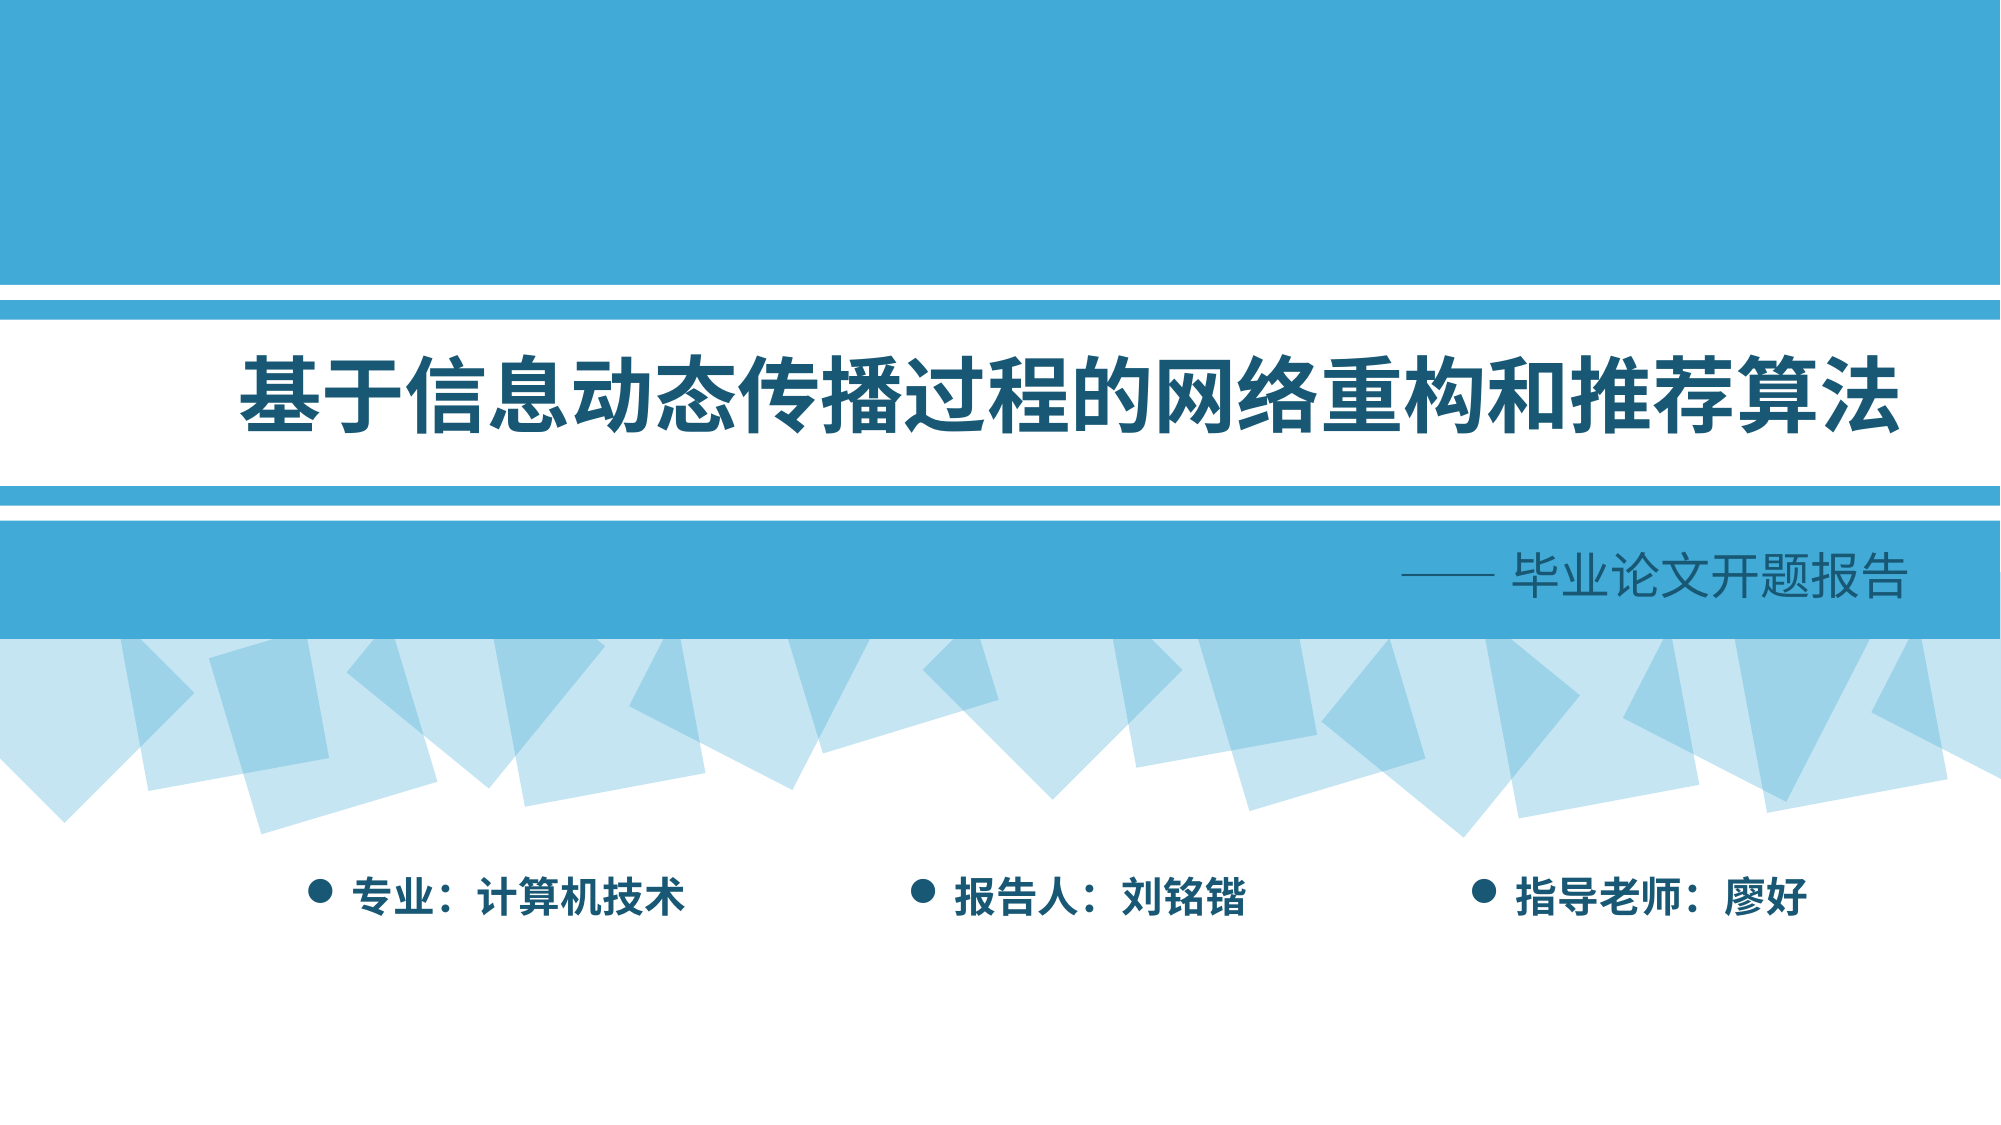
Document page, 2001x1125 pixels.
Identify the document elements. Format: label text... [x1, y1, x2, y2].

text_box 基于信息动态传播过程的网络重构和推荐算法 [78, 335, 1918, 451]
text_box 专业：计算机技术 [290, 863, 701, 929]
text_box 指导老师：廖好 [1453, 863, 1823, 929]
text_box 报告人：刘铭锴 [892, 863, 1262, 929]
text_box ——毕业论文开题报告 [1383, 536, 1926, 612]
